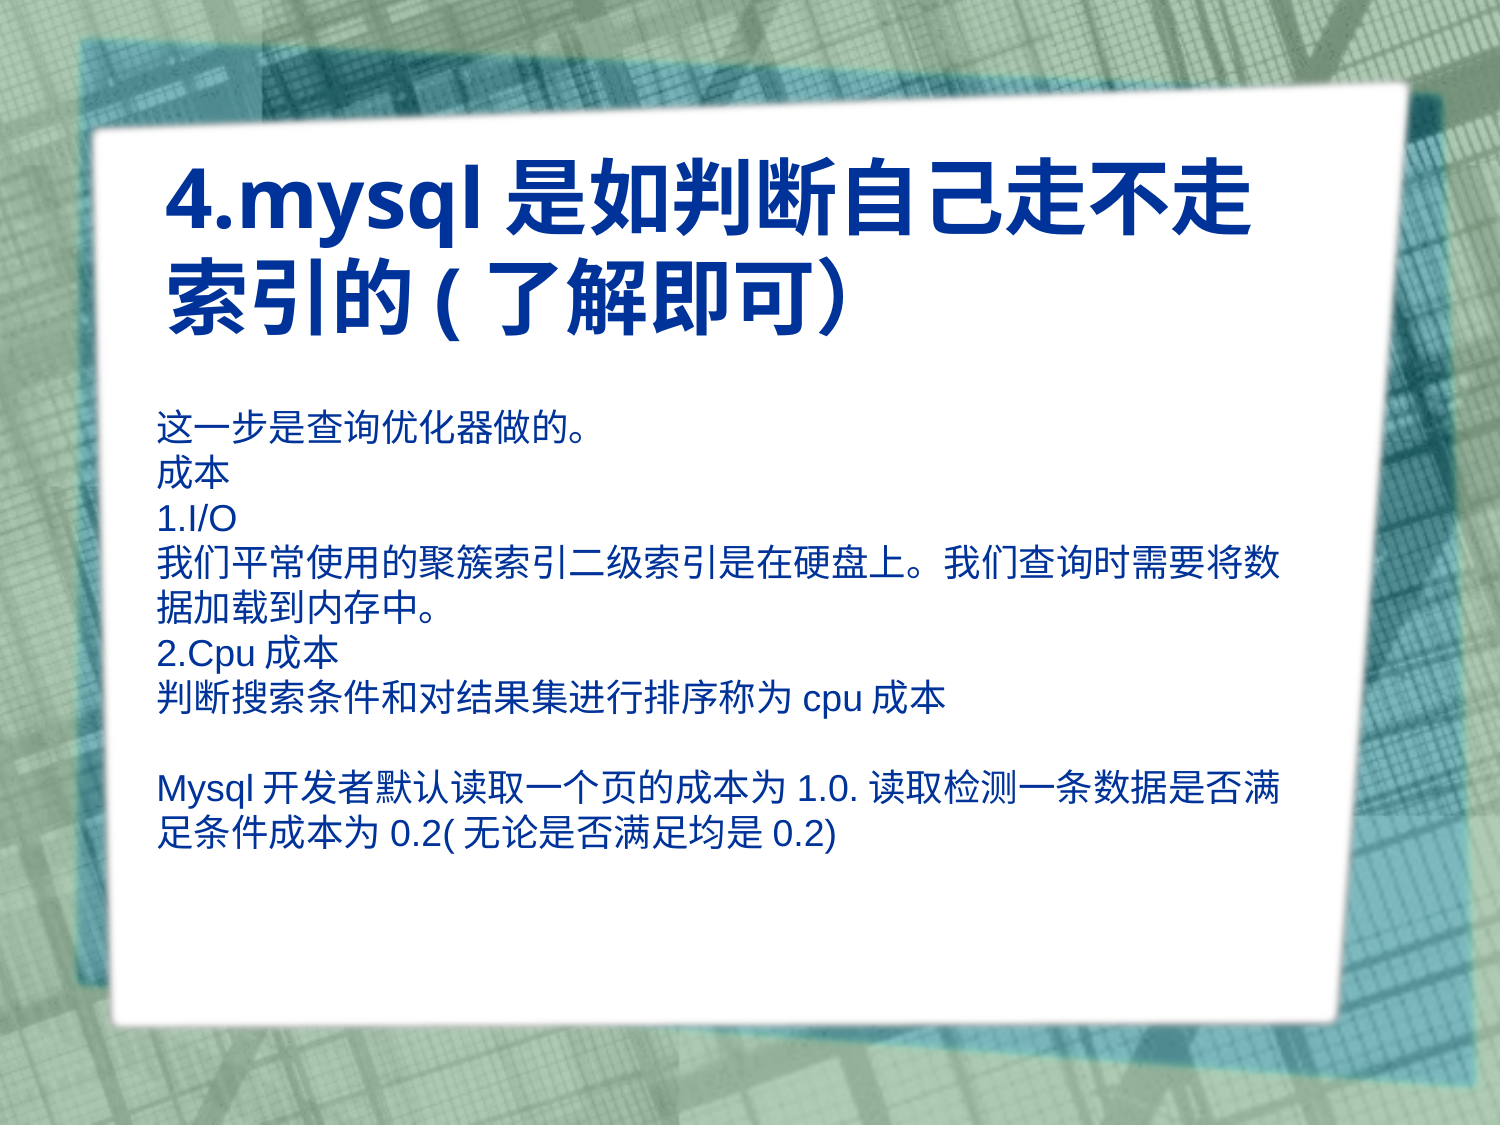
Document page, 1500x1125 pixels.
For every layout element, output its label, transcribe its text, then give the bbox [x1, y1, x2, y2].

text_box 这一步是查询优化器做的。 成本 1.I/O 我们平常使用的聚簇索引二级索引是在硬盘上。我们查询时需要将数据加载到内存中。 2.Cpu成本 判断搜索条件和对结果集进行排序称为cpu成本 Mysql开发者默认读取一个页的成本为1.0.读取检测一条数据是否满足条件成本为0.2(无论是否满足均是0.2) [141, 397, 1309, 862]
picture [0, 0, 1500, 1125]
title 4.mysql是如判断自己走不走索引的(了解即可） [150, 137, 1300, 353]
